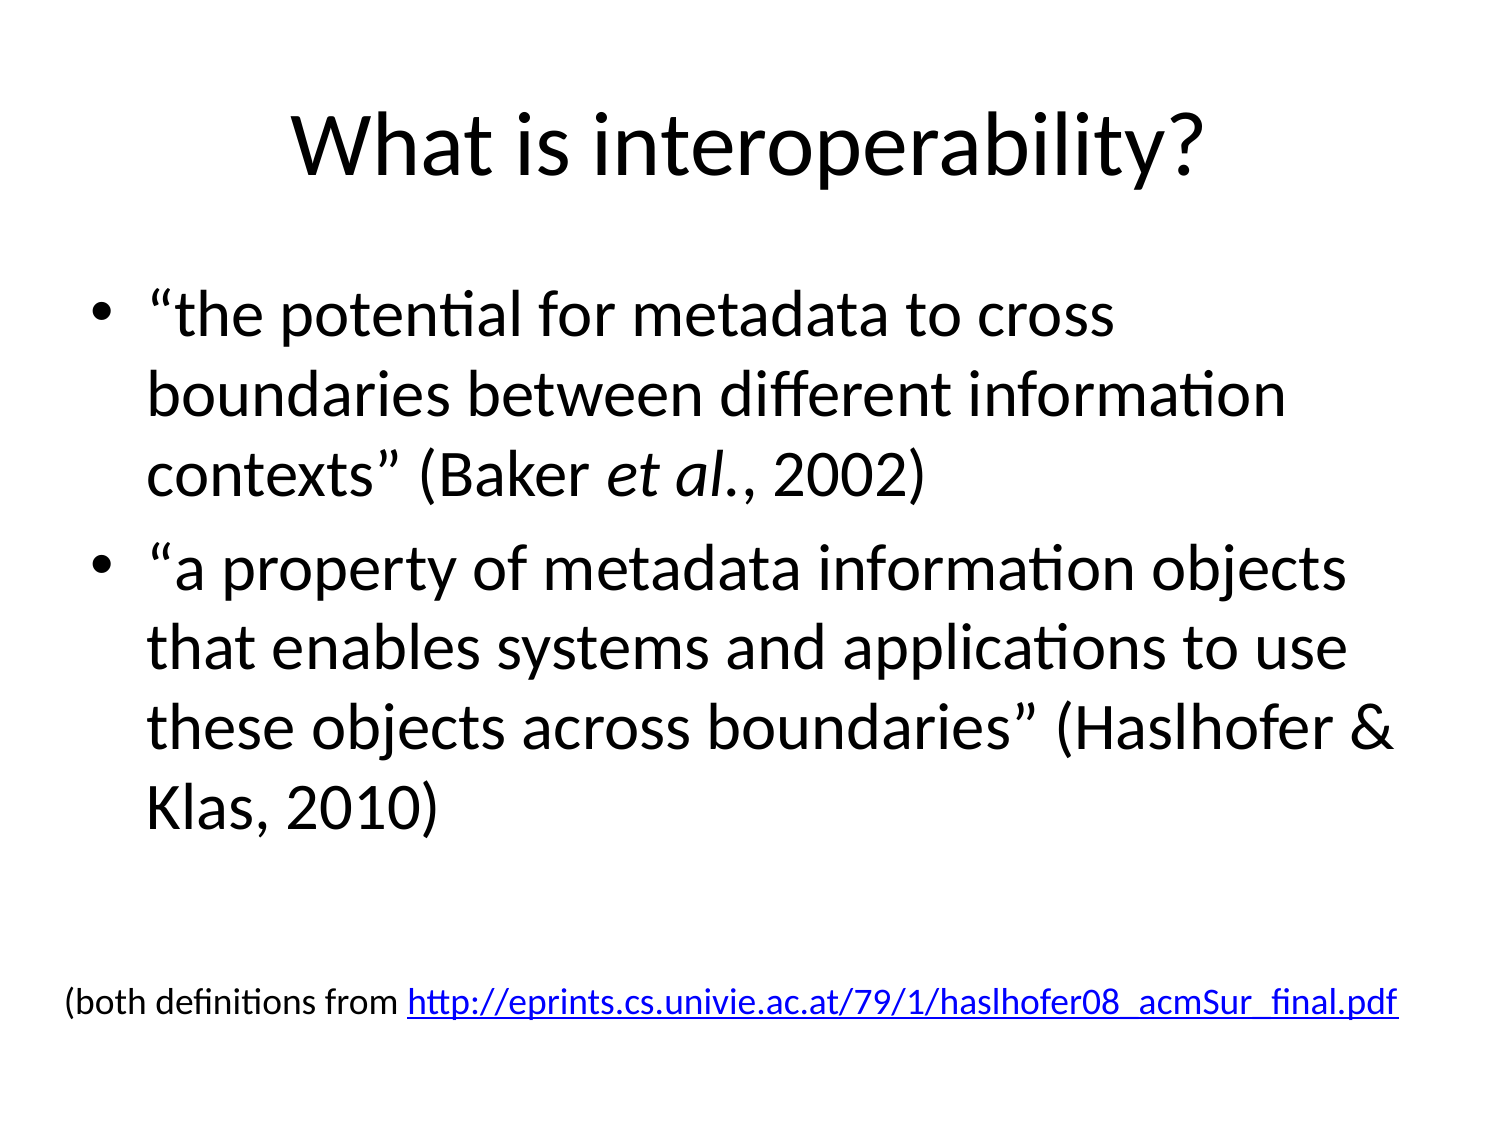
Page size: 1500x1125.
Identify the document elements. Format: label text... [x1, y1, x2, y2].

text_box (both definitions from http://eprints.cs.univie.ac.at/79/1/haslhofer08_acmSur_final.pdf [49, 969, 1422, 1029]
title What is interoperability? [75, 45, 1425, 233]
list “the potential for metadata to cross boundaries between different information contexts” (Baker et al., 2002) “a property of metadata information objects that enables systems and applications to use these objects across boundaries” (Haslhofer & Klas, 2010) [75, 262, 1425, 880]
